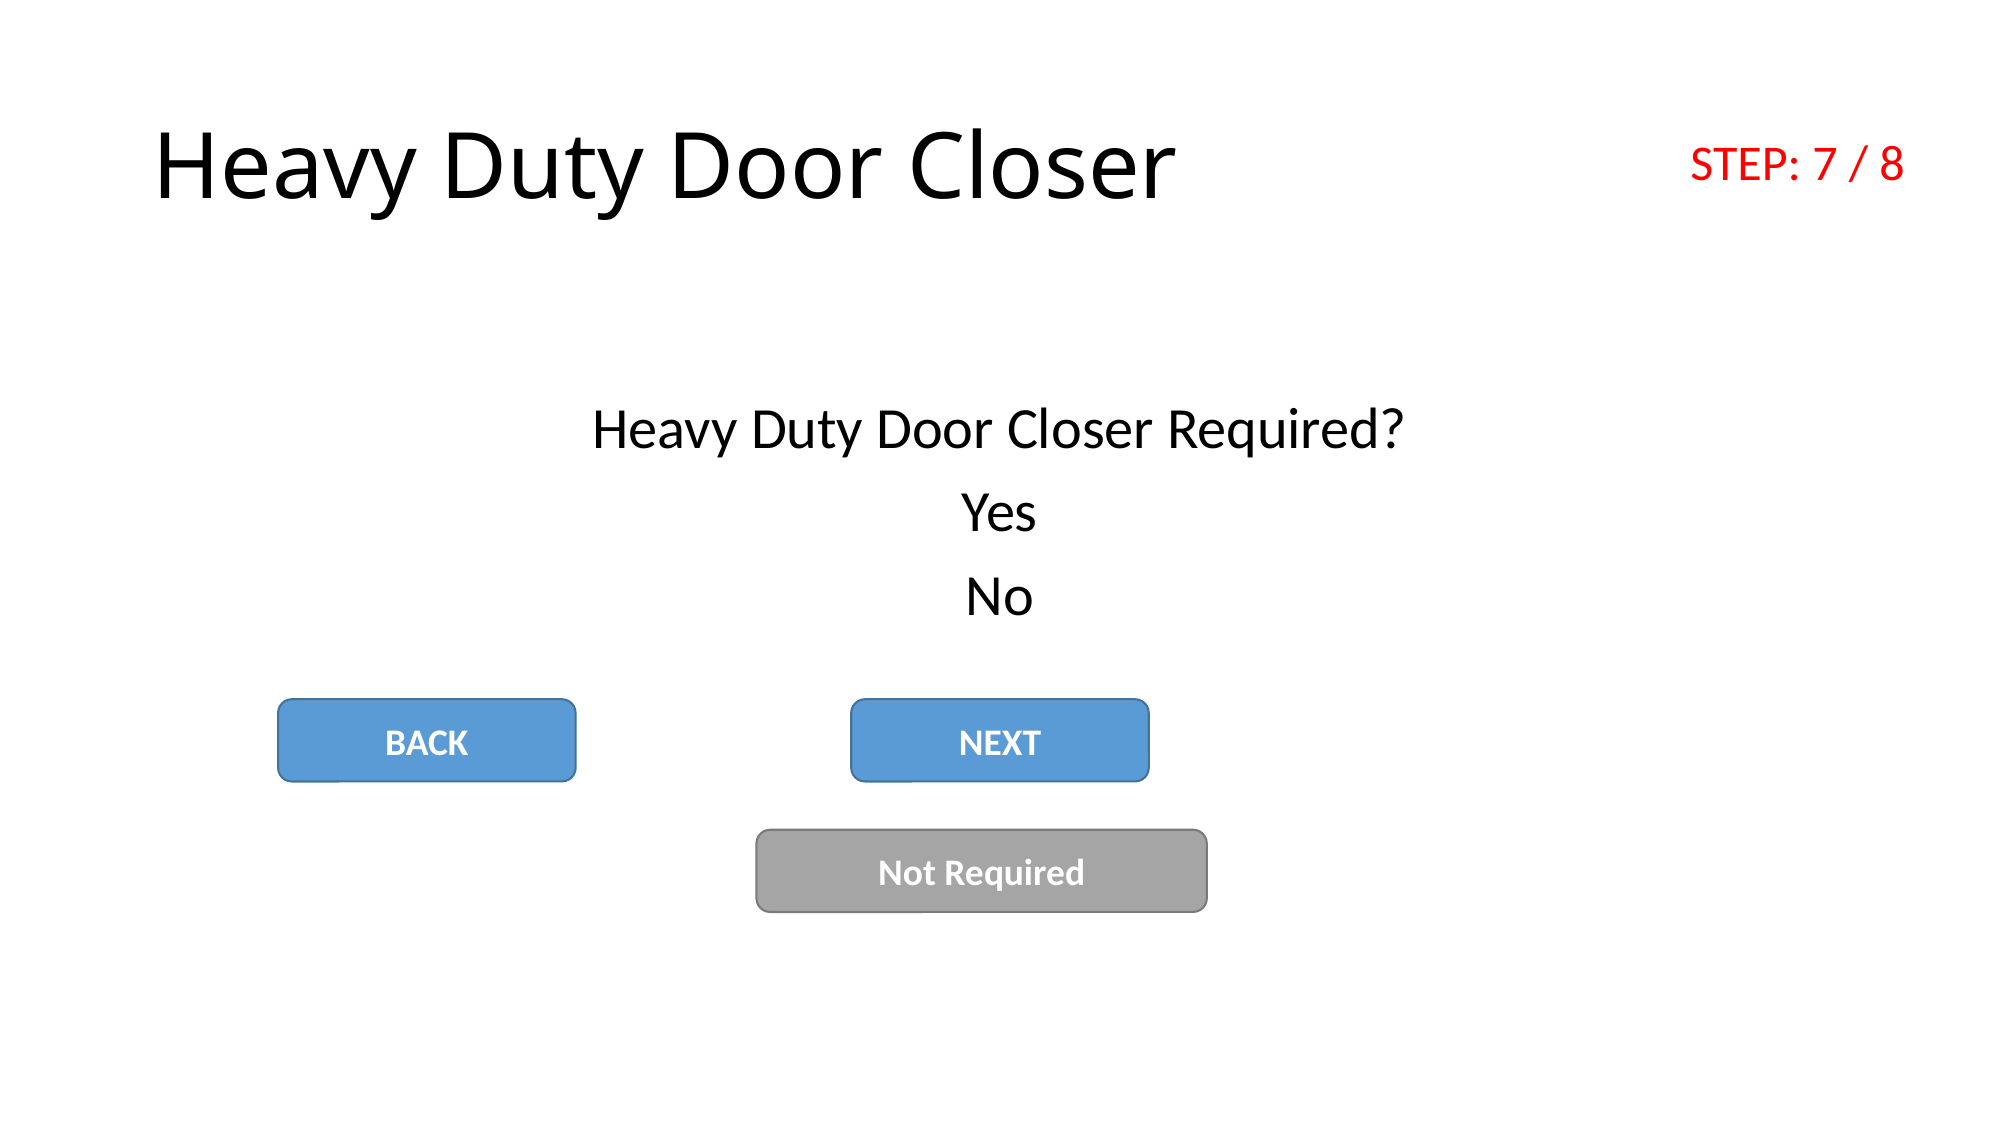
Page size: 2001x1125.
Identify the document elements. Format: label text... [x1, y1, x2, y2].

text_box STEP: 7 / 8 [1675, 122, 1920, 198]
text_box Not Required [755, 828, 1208, 914]
title Heavy Duty Door Closer [137, 59, 1863, 278]
text_box NEXT [850, 698, 1150, 783]
text_box BACK [277, 698, 577, 783]
list Heavy Duty Door Closer Required? Yes No [137, 299, 1863, 1014]
